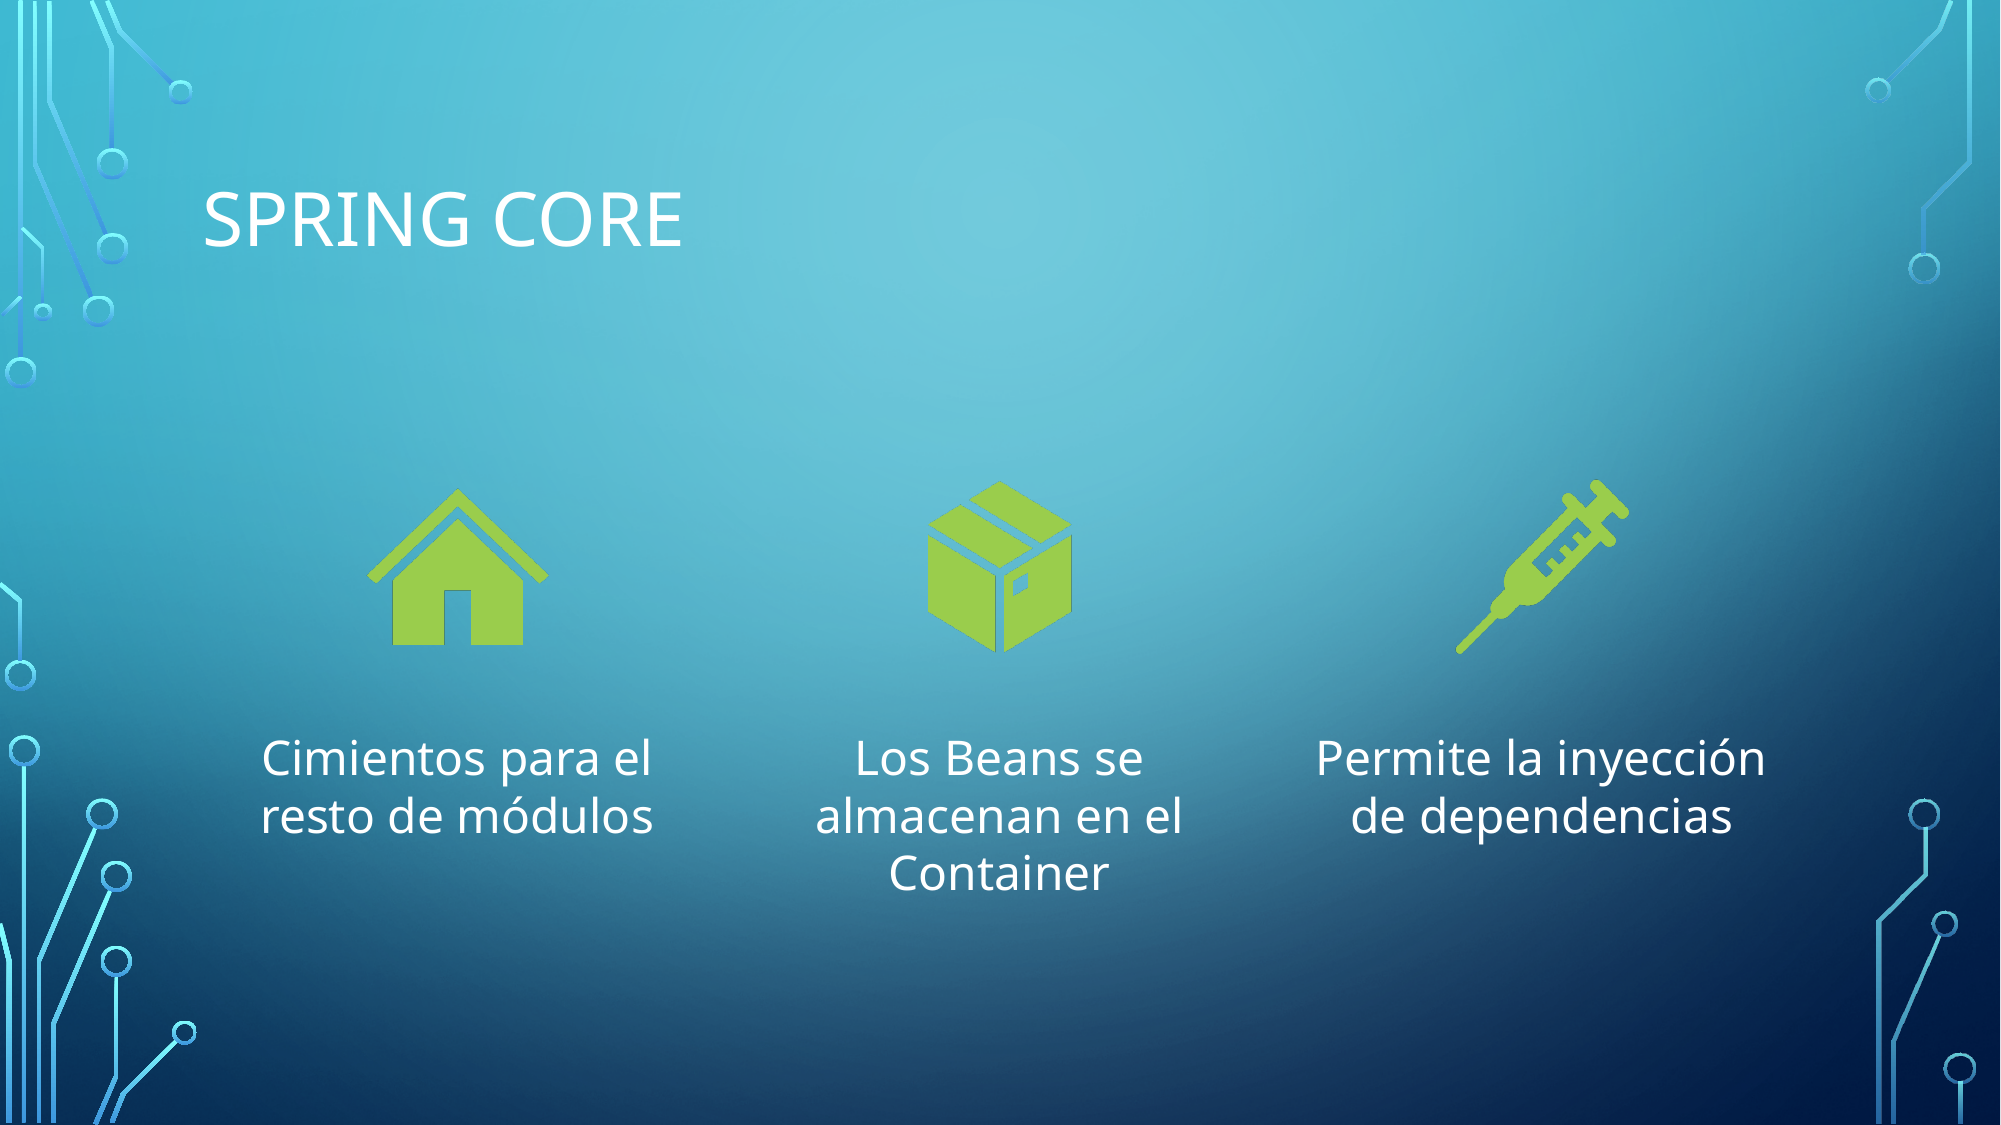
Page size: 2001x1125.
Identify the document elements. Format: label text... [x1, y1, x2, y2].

title Spring core [187, 101, 1813, 344]
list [186, 396, 1813, 913]
